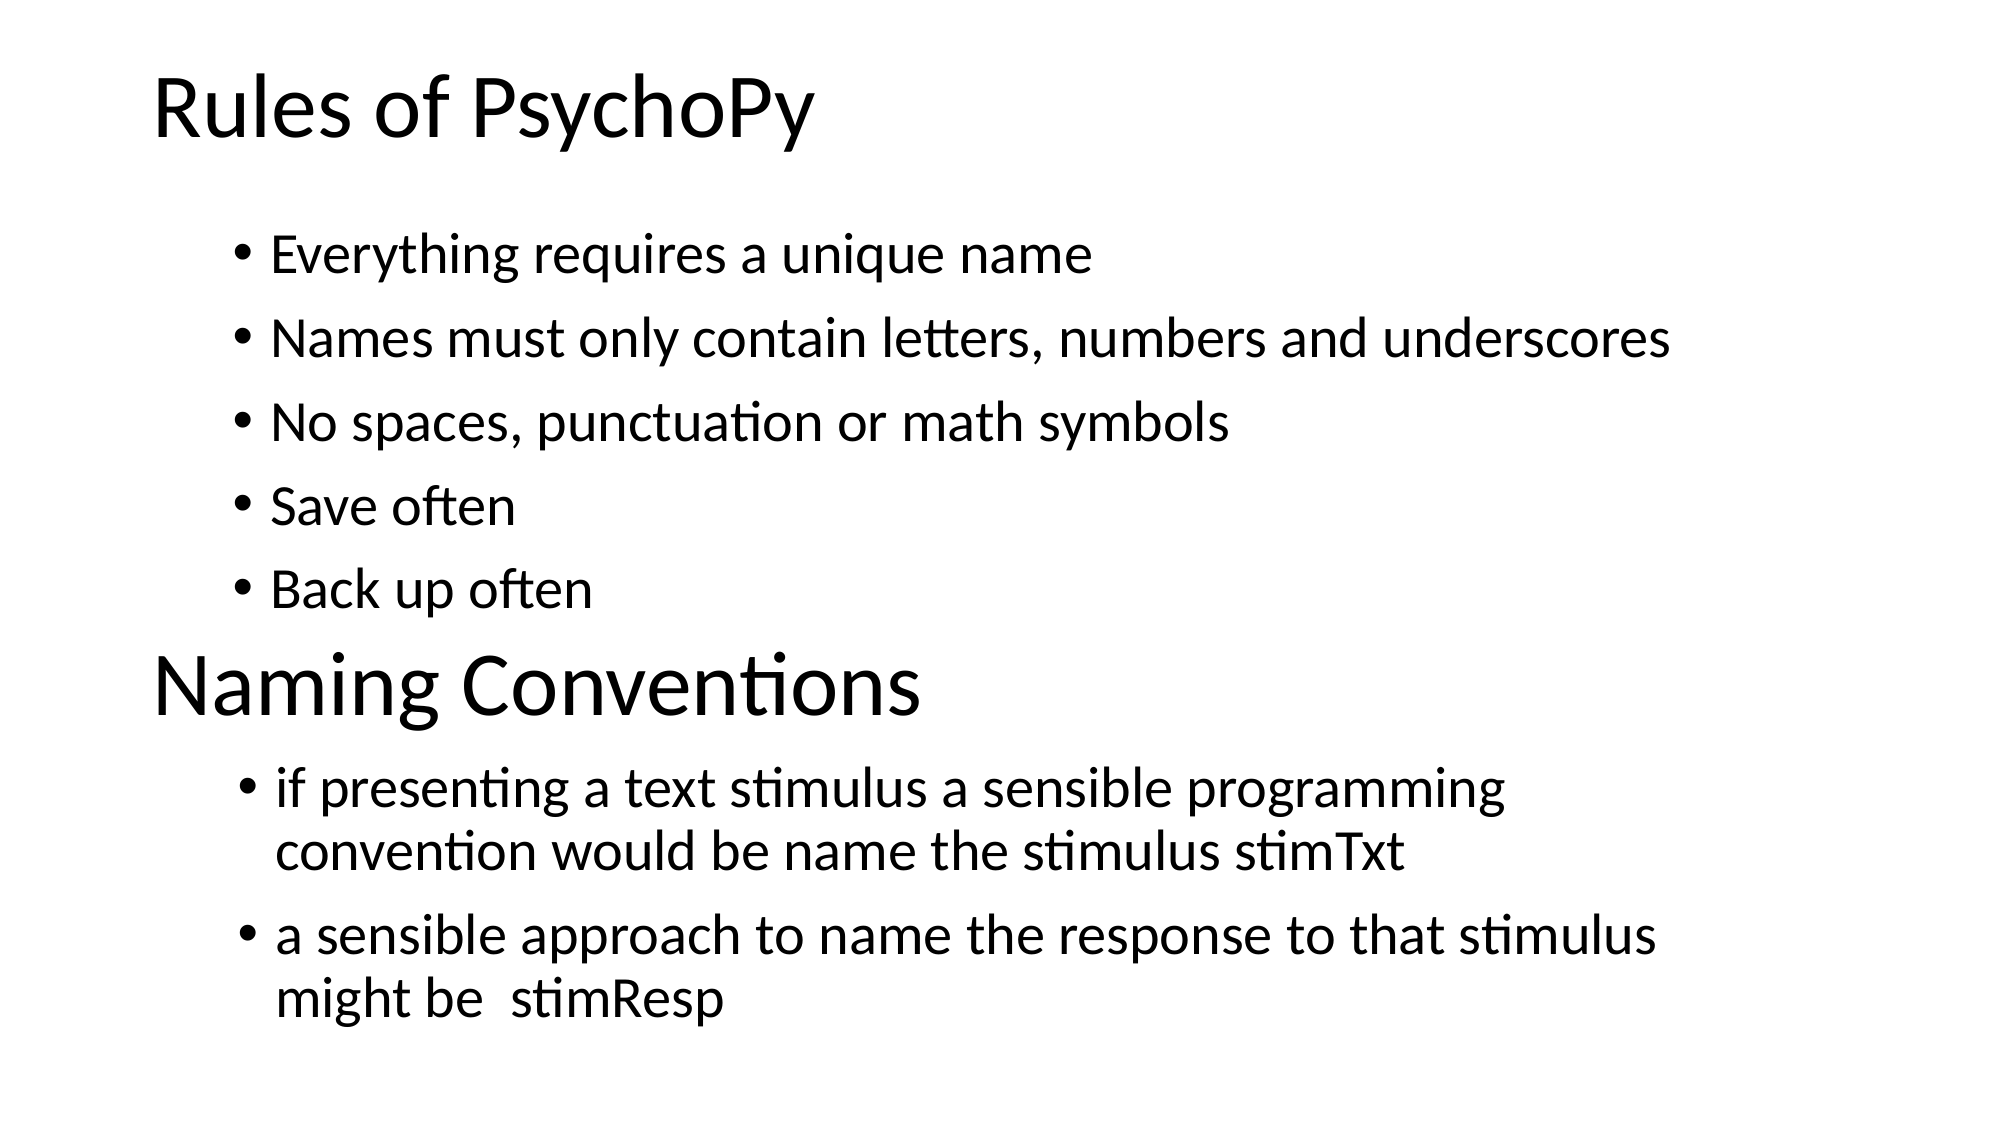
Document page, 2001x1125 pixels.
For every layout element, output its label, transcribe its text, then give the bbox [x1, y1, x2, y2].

list Everything requires a unique name Names must only contain letters, numbers and underscores No spaces, punctuation or math symbols Save often Back up often [217, 216, 1773, 576]
text_box if presenting a text stimulus a sensible programming convention would be name the stimulus stimTxt a sensible approach to name the response to that stimulus might be stimResp [222, 750, 1778, 1054]
text_box Naming Conventions [137, 576, 1863, 795]
title Rules of PsychoPy [137, 0, 1863, 217]
